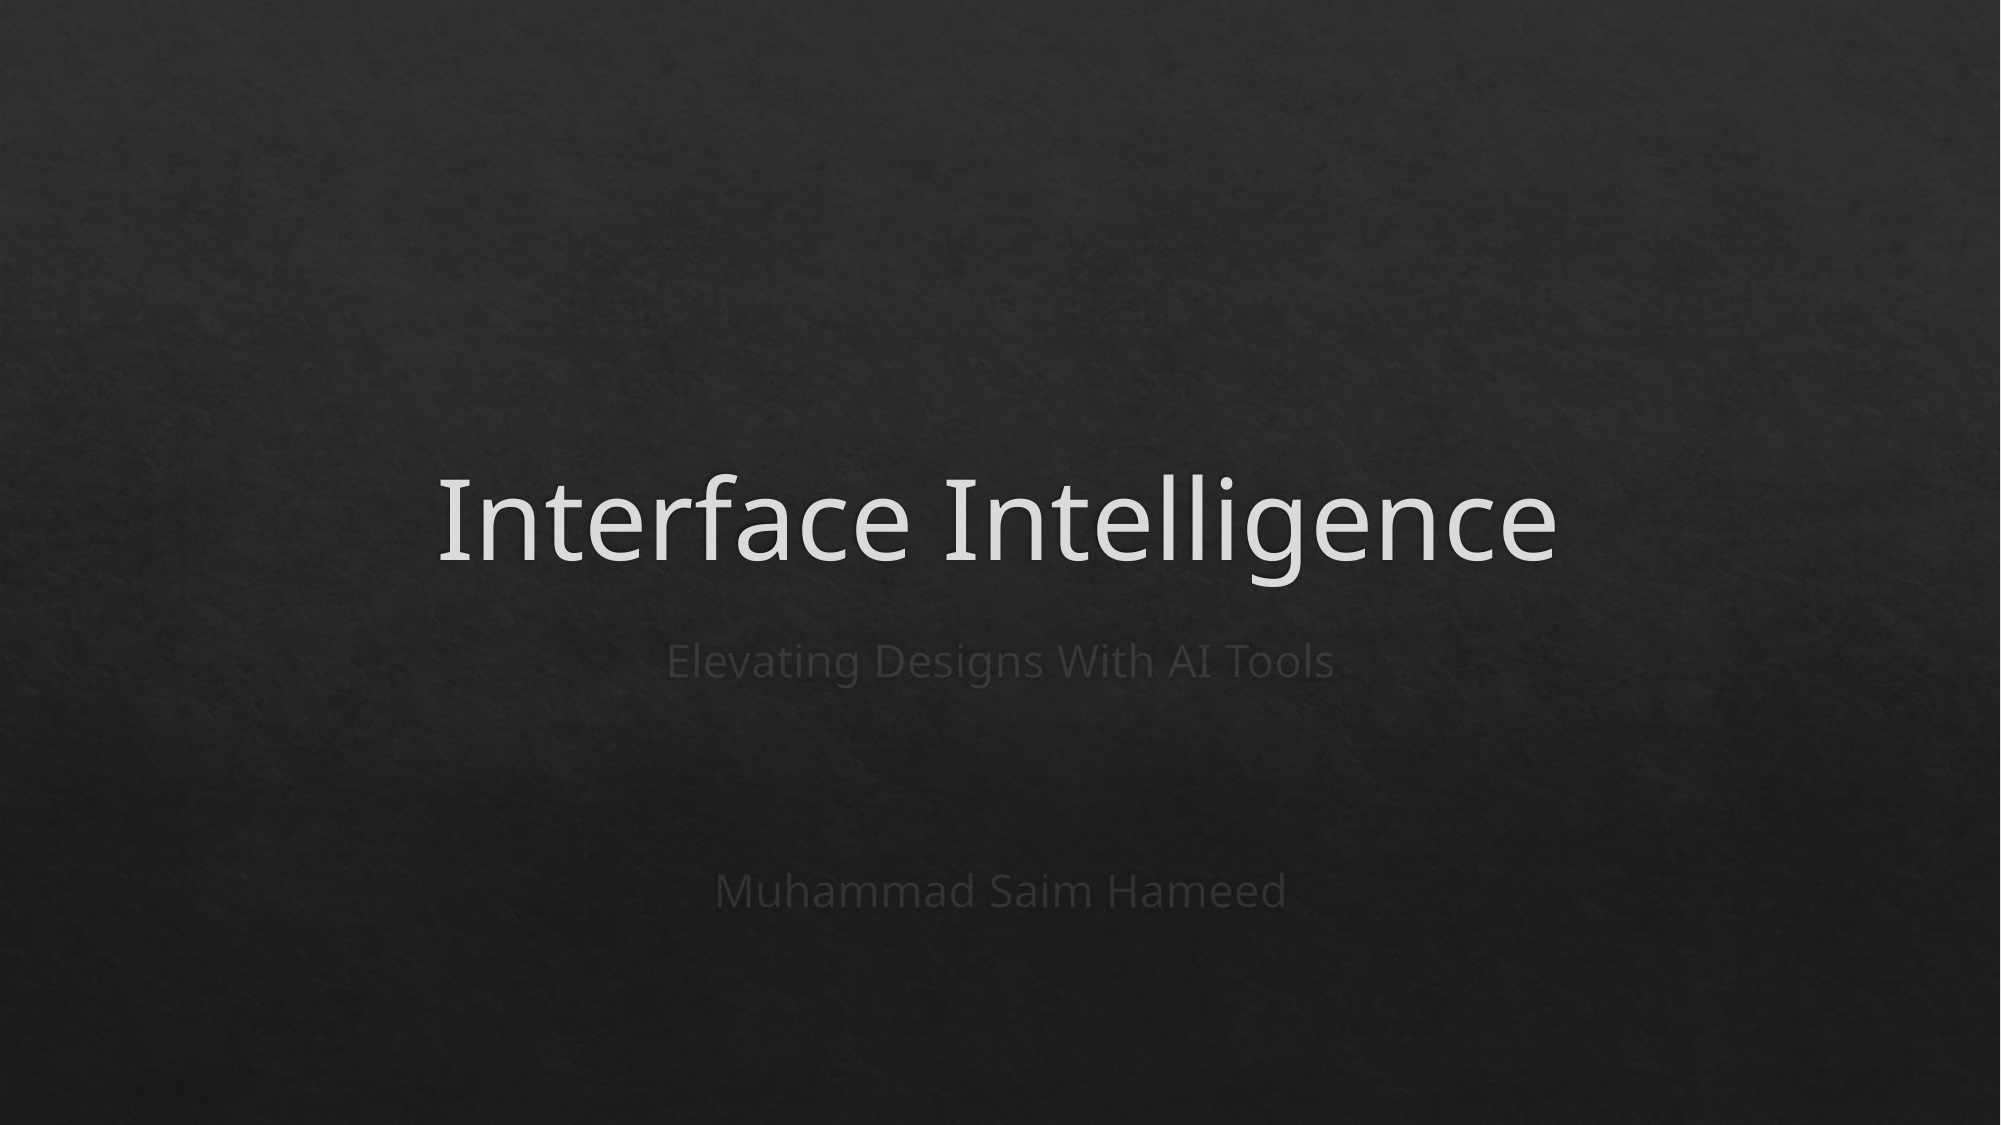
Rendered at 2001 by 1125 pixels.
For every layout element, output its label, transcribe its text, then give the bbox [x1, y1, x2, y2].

title Interface Intelligence [224, 290, 1774, 591]
subtitle Elevating Designs With AI Tools Muhammad Saim Hameed [226, 624, 1776, 1020]
